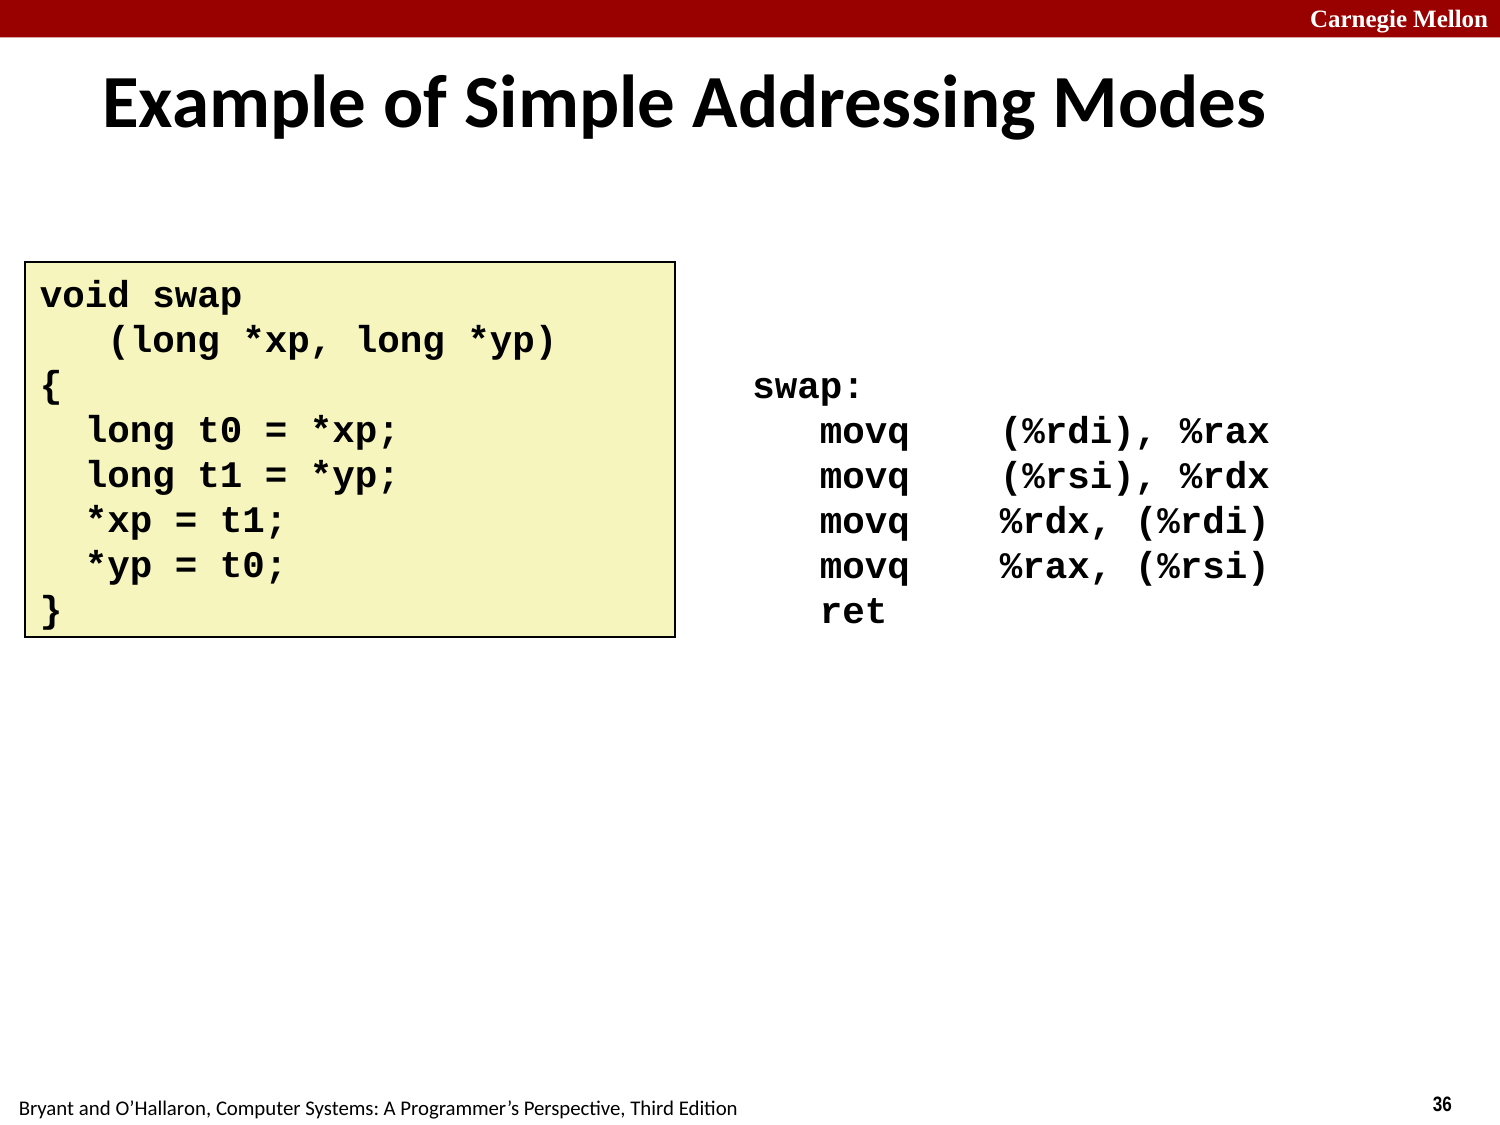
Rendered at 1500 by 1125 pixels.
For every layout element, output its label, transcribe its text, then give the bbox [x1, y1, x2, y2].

text_box void swap (long *xp, long *yp) { long t0 = *xp; long t1 = *yp; *xp = t1; *yp = t0; } [24, 262, 675, 637]
text_box swap: movq (%rdi), %rax movq (%rsi), %rdx movq %rdx, (%rdi) movq %rax, (%rsi) ret [737, 353, 1425, 638]
title Example of Simple Addressing Modes [87, 49, 1345, 145]
